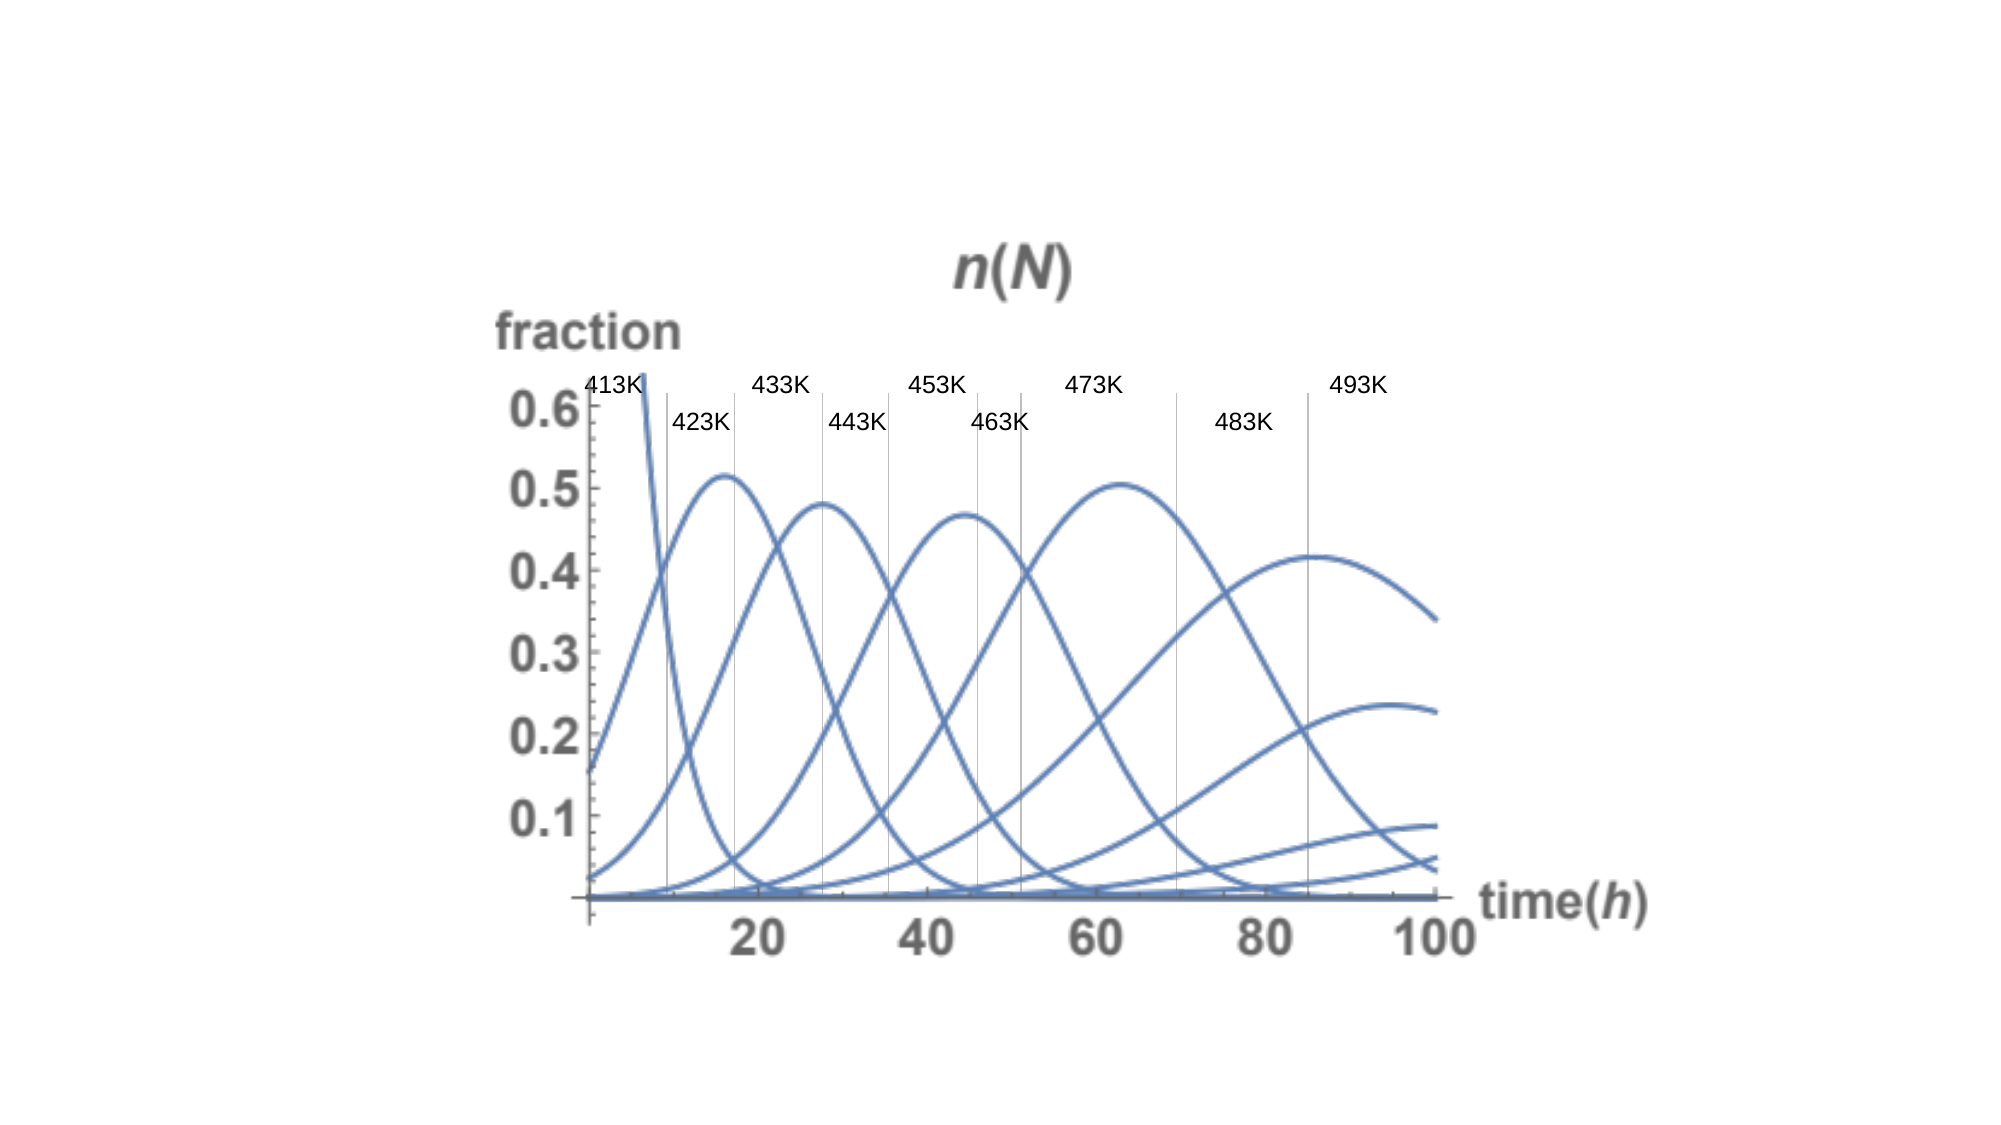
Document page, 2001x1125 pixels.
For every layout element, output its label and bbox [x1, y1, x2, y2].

picture [495, 231, 1648, 965]
